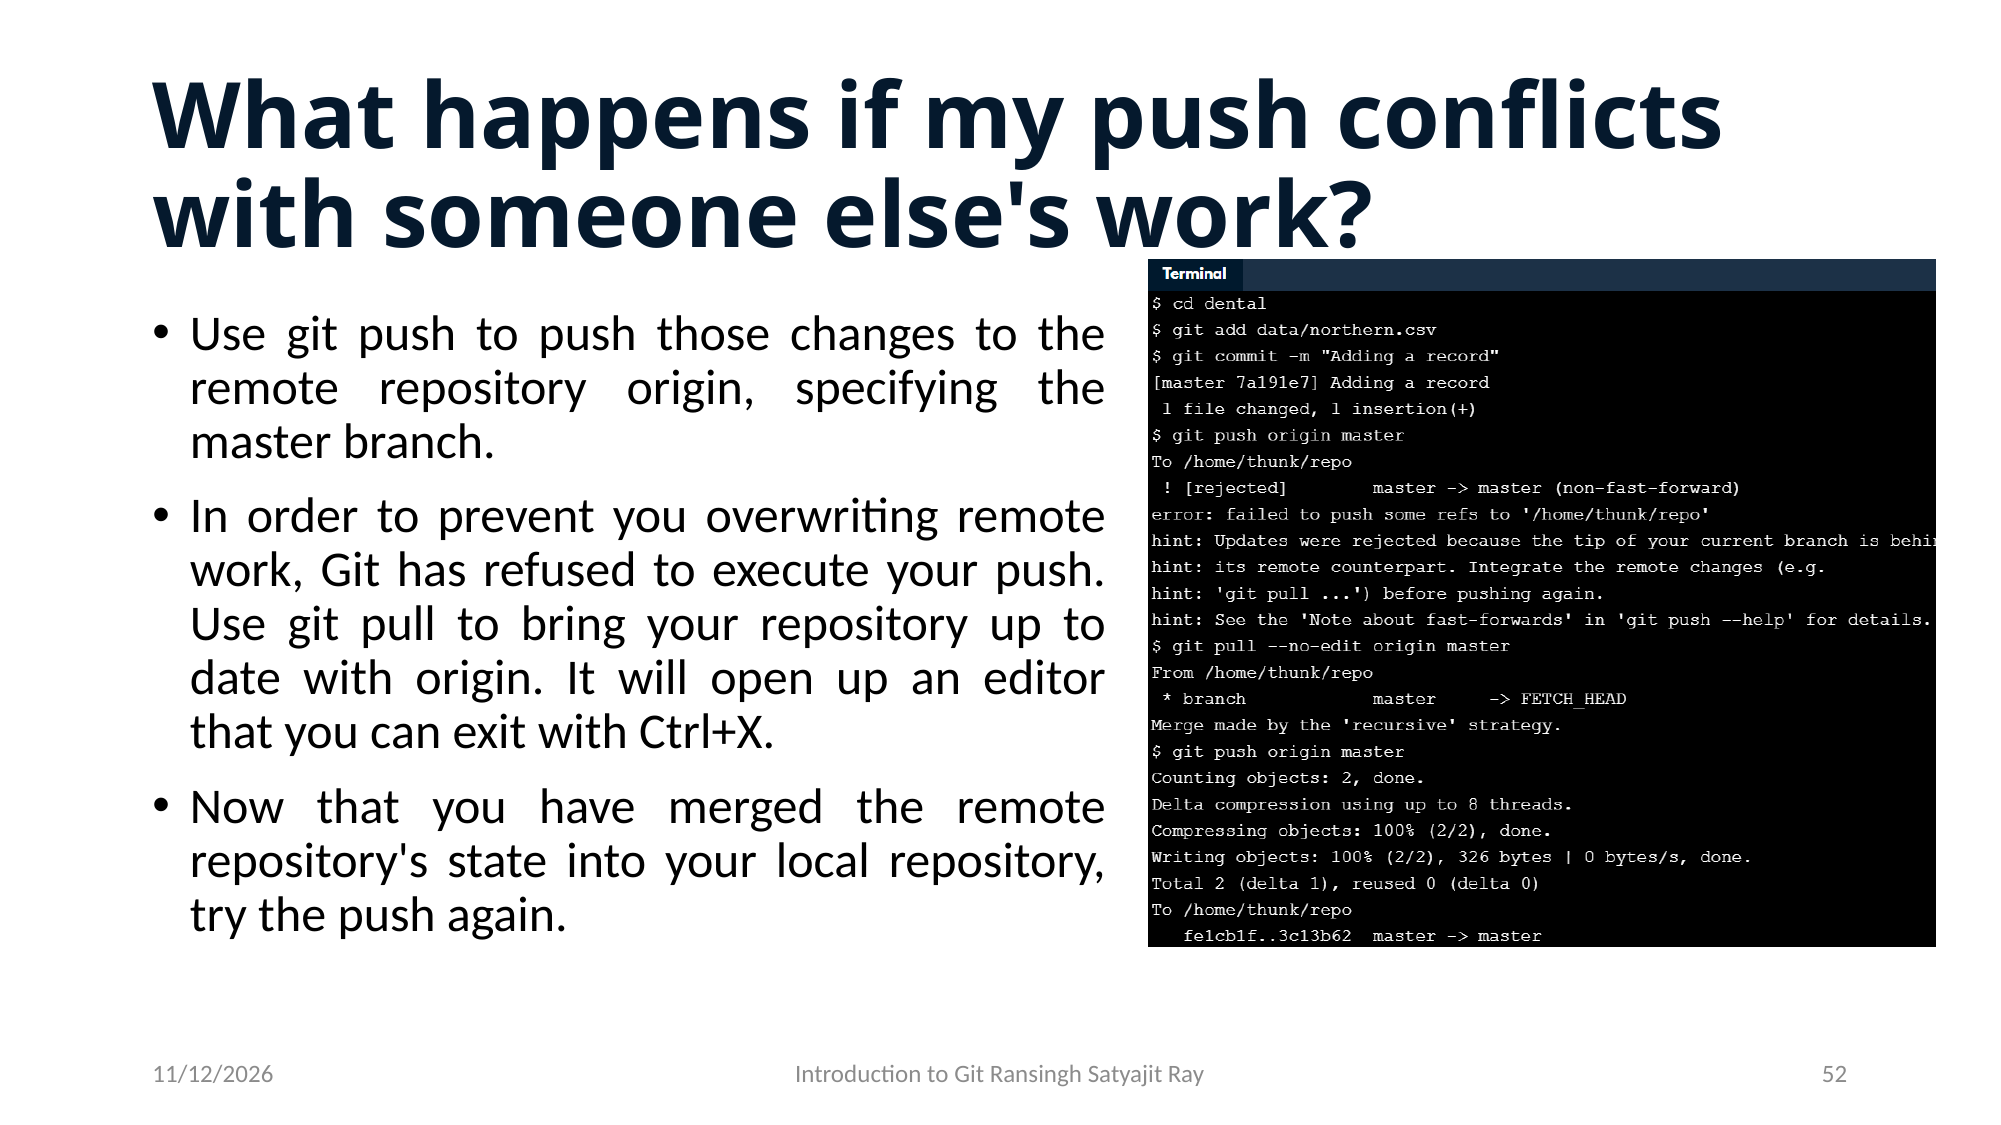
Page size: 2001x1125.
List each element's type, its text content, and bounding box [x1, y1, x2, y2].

list Use git push to push those changes to the remote repository origin, specifying the master branch. In order to prevent you overwriting remote work, Git has refused to execute your push. Use git pull to bring your repository up to date with origin. It will open up an editor that you can exit with Ctrl+X. Now that you have merged the remote repository's state into your local repository, try the push again. [137, 299, 1122, 1014]
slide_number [137, 1042, 588, 1103]
picture [1148, 259, 1936, 947]
slide_number 52 [1412, 1042, 1863, 1103]
footer Introduction to Git Ransingh Satyajit Ray [662, 1042, 1338, 1103]
title What happens if my push conflicts with someone else's work? [137, 59, 1863, 278]
